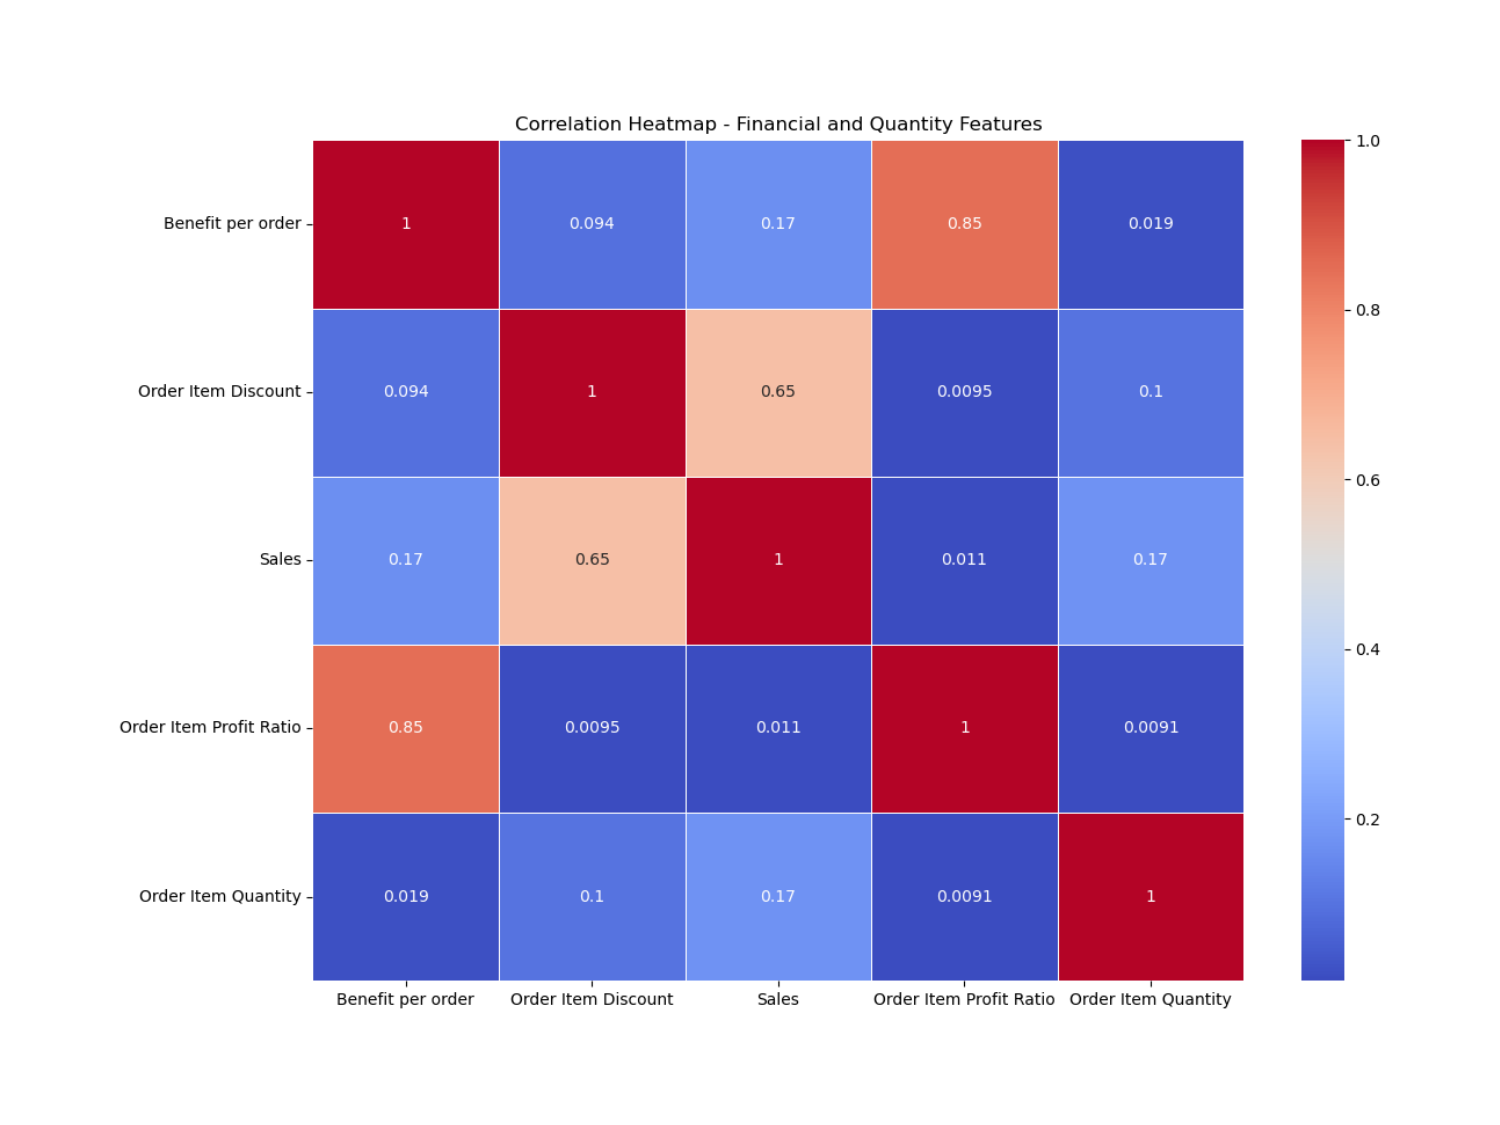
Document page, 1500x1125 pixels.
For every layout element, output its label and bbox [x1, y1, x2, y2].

list [108, 105, 1392, 1020]
